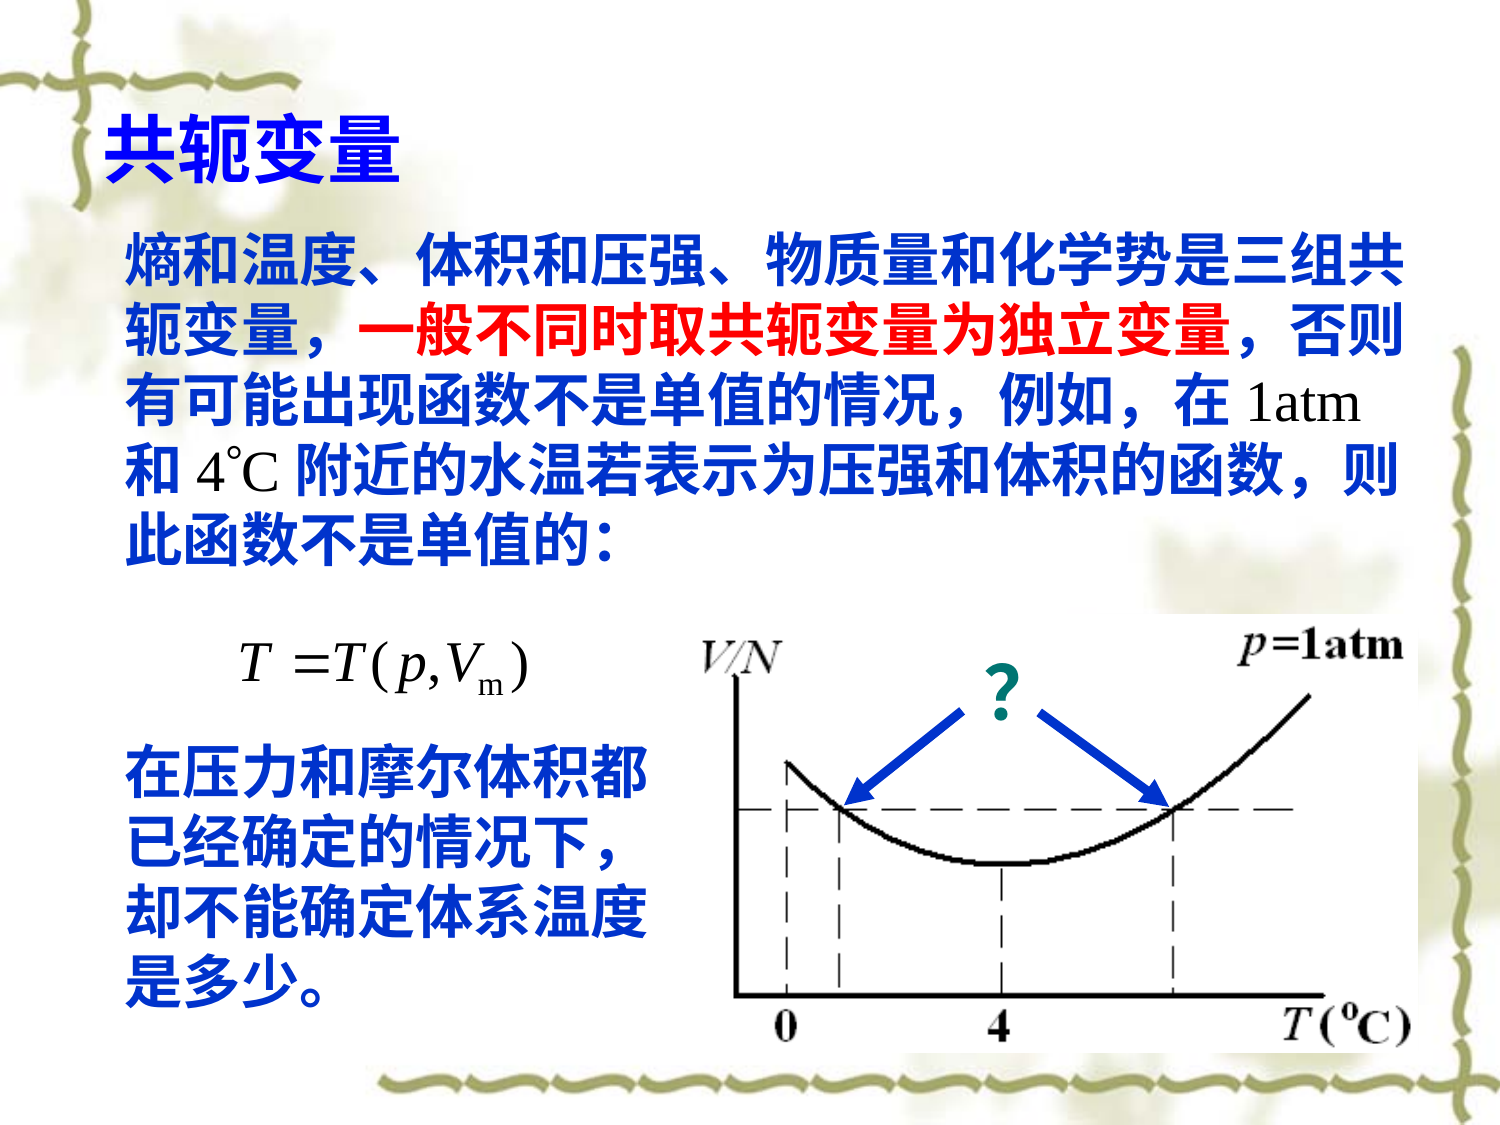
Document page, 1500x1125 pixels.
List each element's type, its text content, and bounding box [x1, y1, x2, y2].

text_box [696, 614, 1418, 1053]
picture [0, 0, 1500, 1125]
text_box 在压力和摩尔体积都已经确定的情况下，却不能确定体系温度是多少。 [109, 727, 691, 1023]
text_box 共轭变量 [88, 95, 1181, 200]
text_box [231, 623, 540, 711]
text_box 熵和温度、体积和压强、物质量和化学势是三组共轭变量，一般不同时取共轭变量为独立变量，否则有可能出现函数不是单值的情况，例如，在1atm和4C附近的水温若表示为压强和体积的函数，则此函数不是单值的： [109, 216, 1443, 581]
